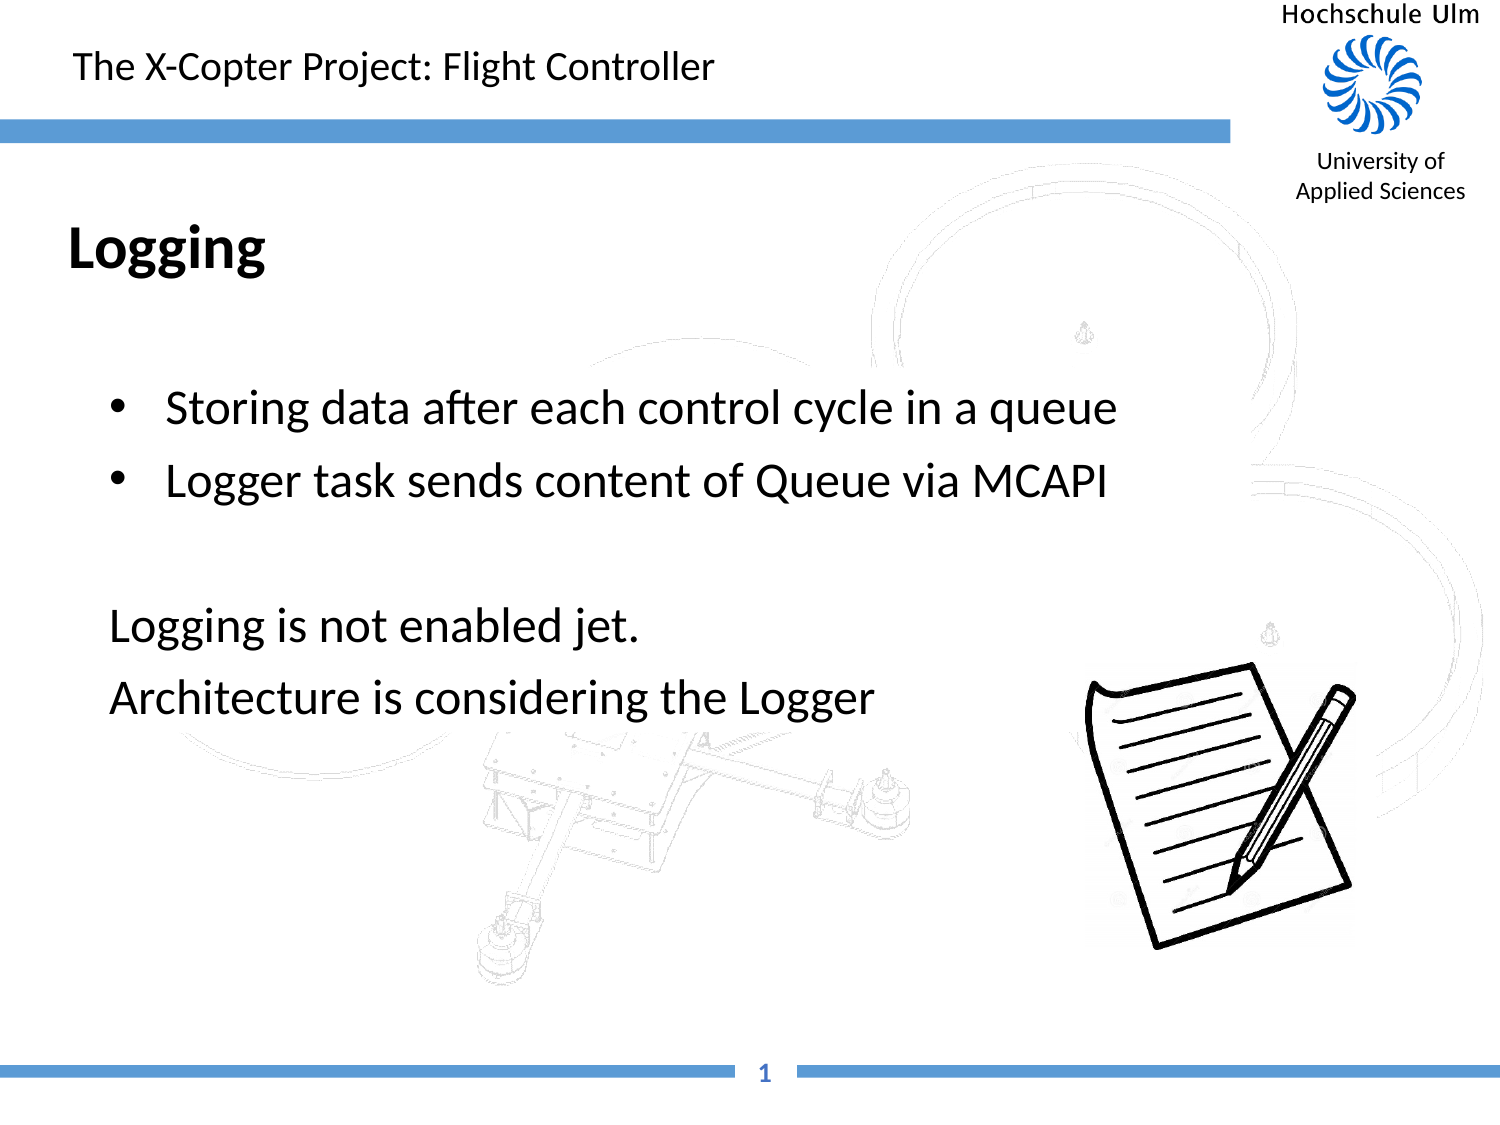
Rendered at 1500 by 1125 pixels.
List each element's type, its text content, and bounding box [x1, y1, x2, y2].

text_box Logging [53, 198, 965, 289]
picture [0, 0, 1500, 989]
text_box [796, 1064, 1500, 1079]
text_box [0, 118, 1232, 144]
text_box University of Applied Sciences [1281, 138, 1481, 213]
text_box Storing data after each control cycle in a queue Logger task sends content of Queue via MCAPI Logging is not enabled jet. Architecture is considering the Logger [94, 367, 1252, 733]
text_box The X-Copter Project: Flight Controller [57, 31, 731, 96]
slide_number 1 [734, 1041, 795, 1102]
text_box [0, 1064, 736, 1079]
